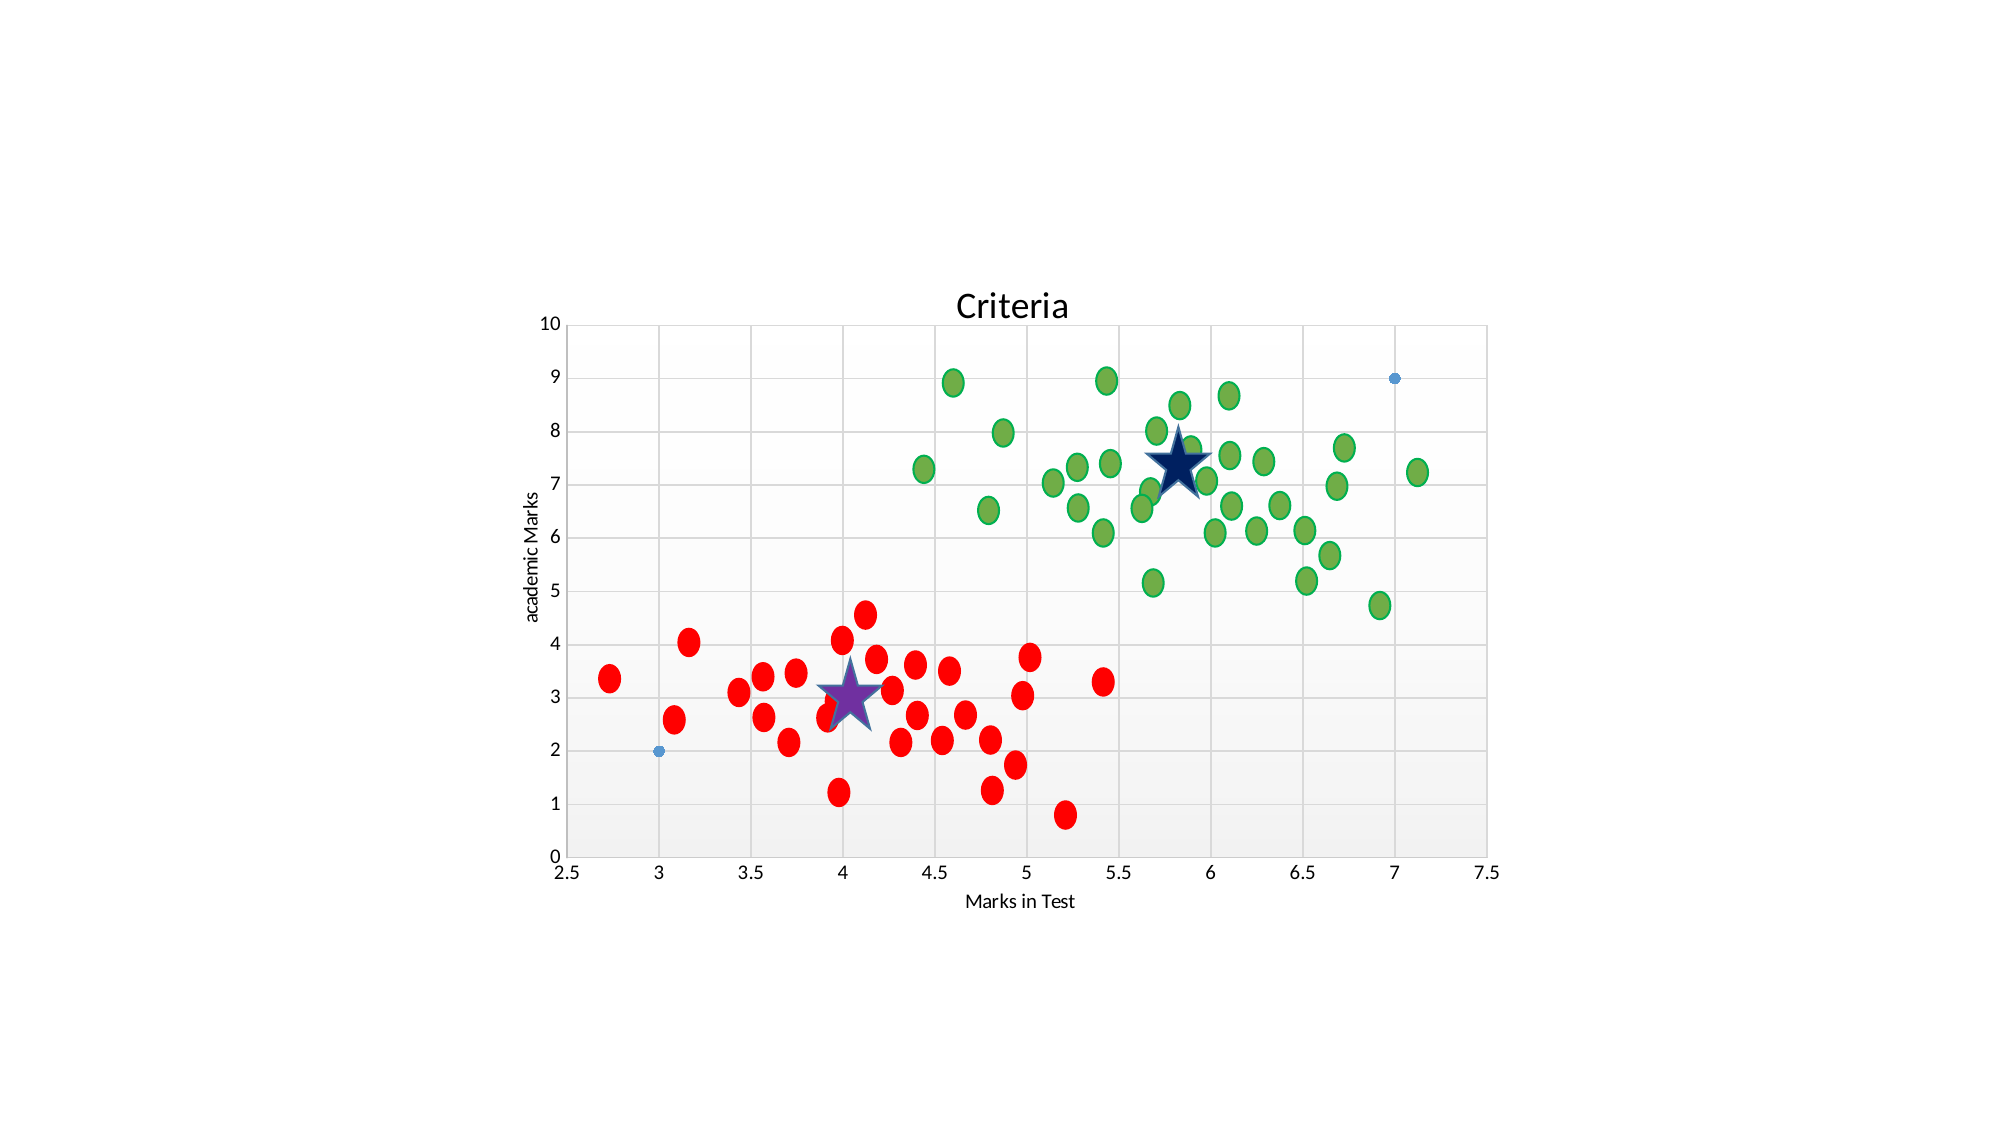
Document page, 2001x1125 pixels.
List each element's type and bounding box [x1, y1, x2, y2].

chart [515, 277, 1509, 920]
